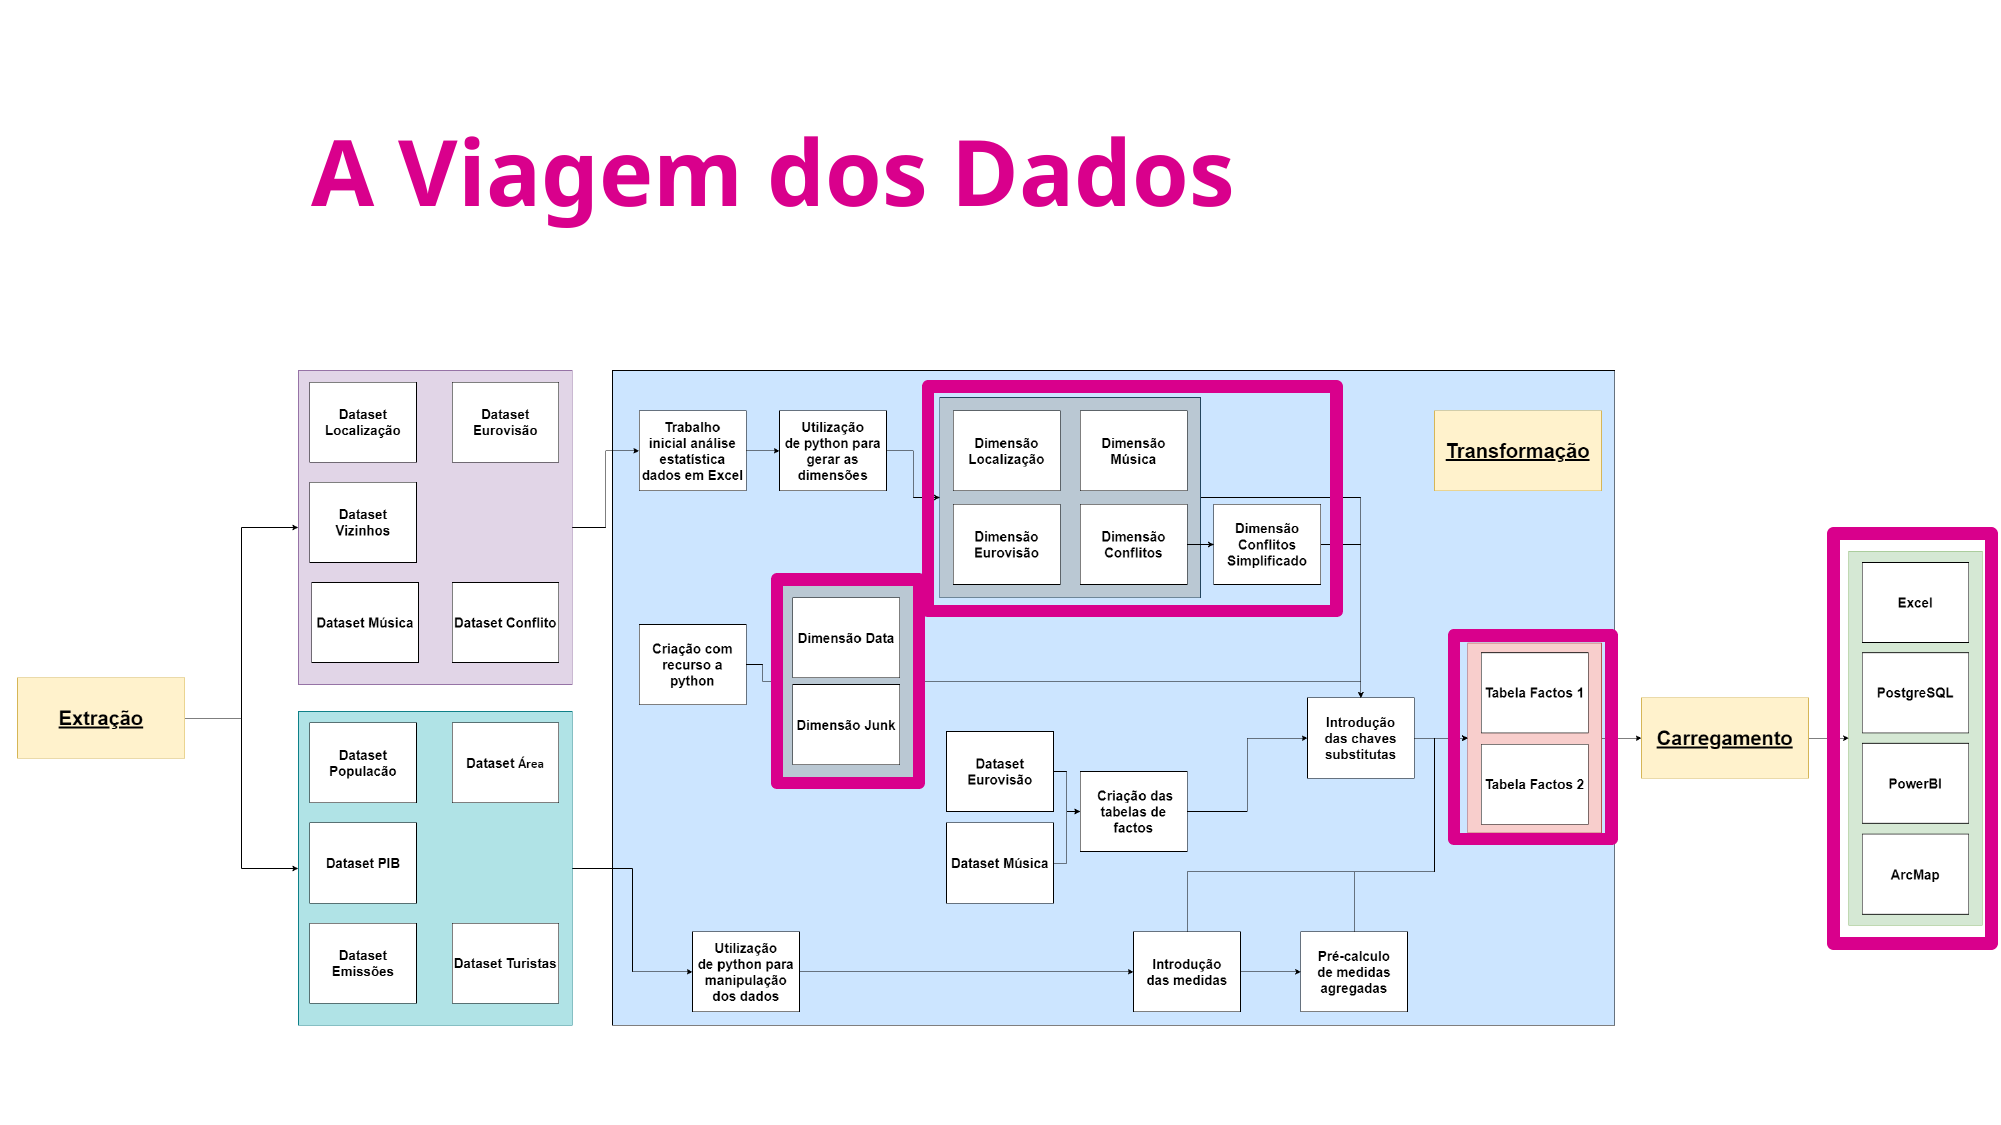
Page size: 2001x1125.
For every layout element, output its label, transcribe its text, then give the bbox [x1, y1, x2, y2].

title A Viagem dos Dados [66, 68, 1482, 286]
text_box [1983, 533, 1992, 944]
picture [17, 370, 1983, 1026]
